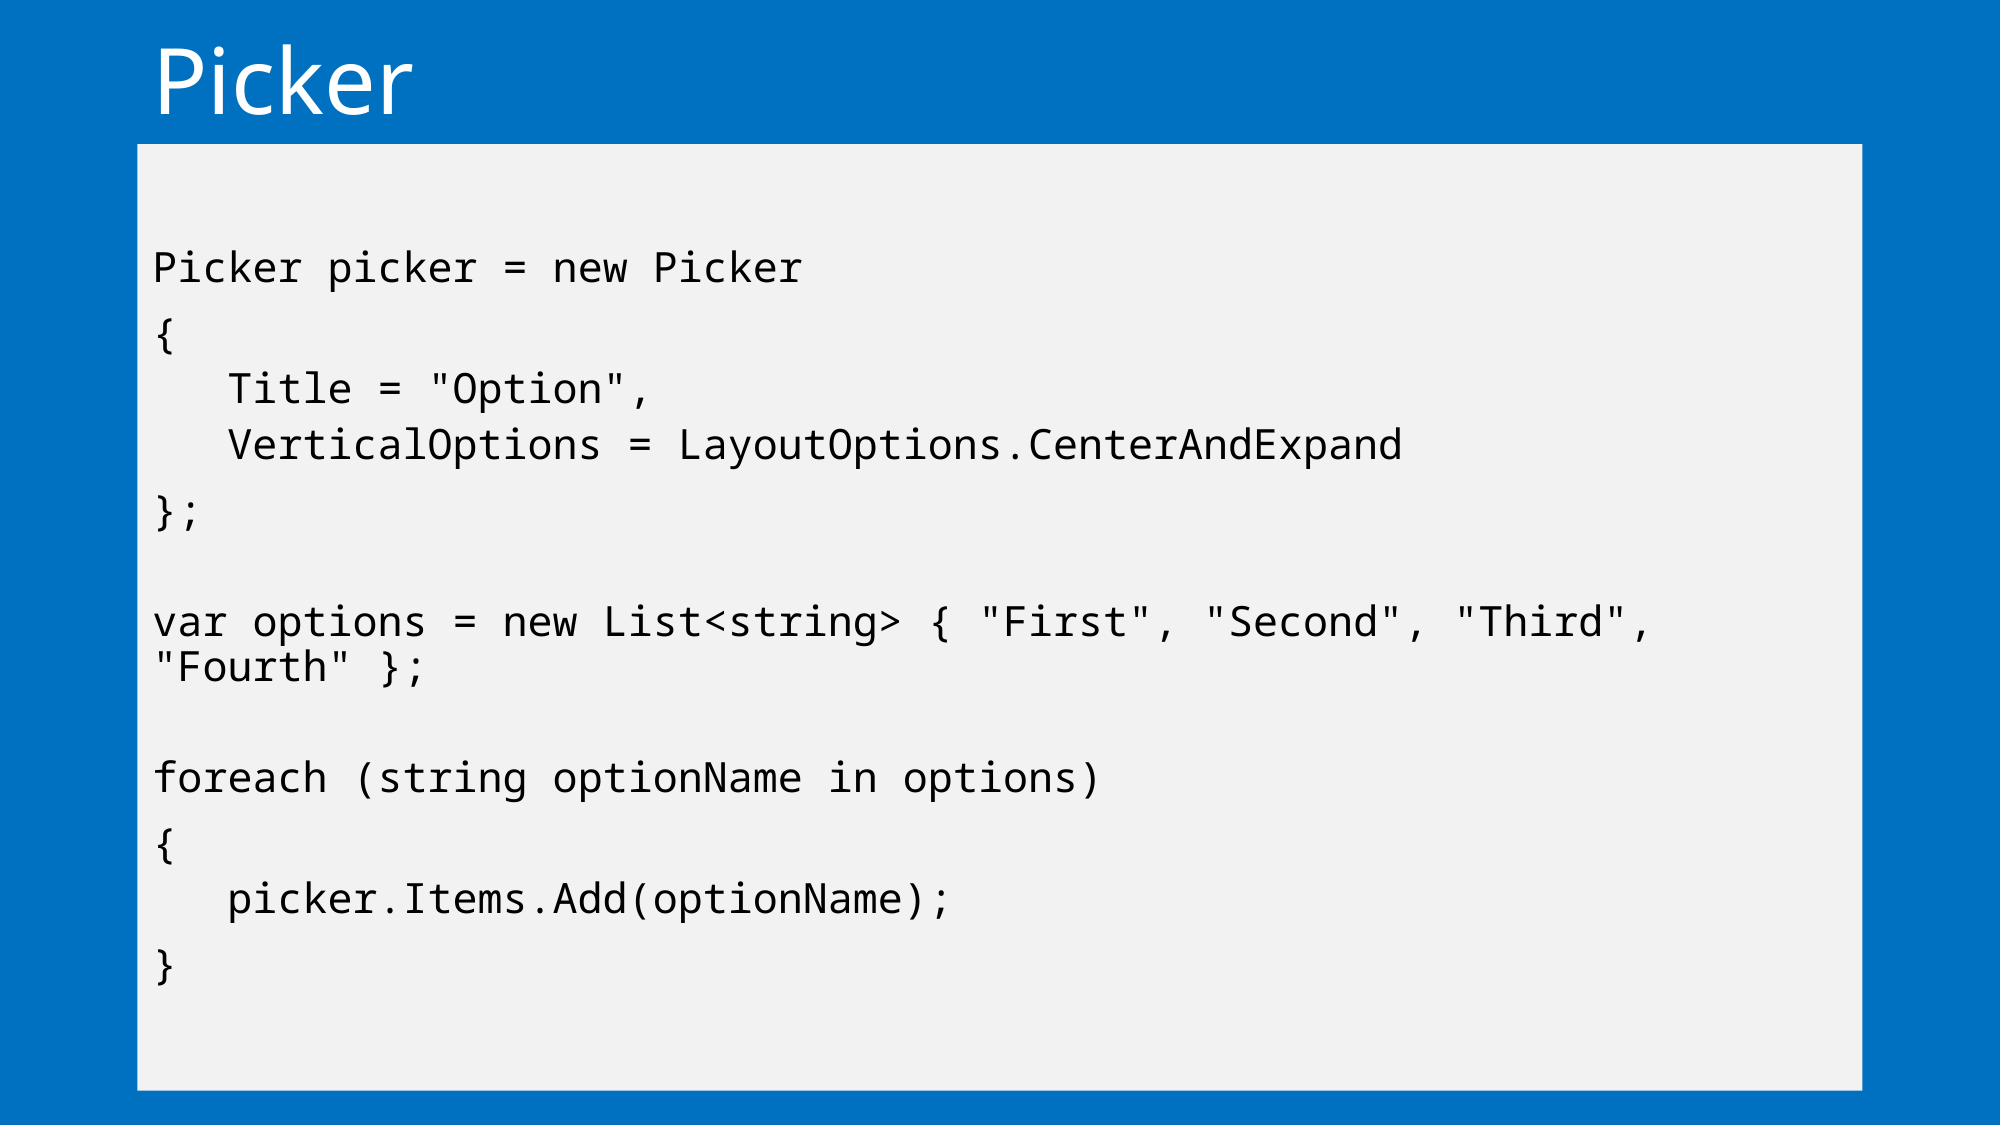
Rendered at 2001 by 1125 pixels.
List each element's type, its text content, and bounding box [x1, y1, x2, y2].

list Picker picker = new Picker { Title = "Option", VerticalOptions = LayoutOptions.CenterAndExpand }; var options = new List<string> { "First", "Second", "Third", "Fourth" }; foreach (string optionName in options) { picker.Items.Add(optionName); } [137, 144, 1863, 1091]
title Picker [137, 25, 1863, 144]
